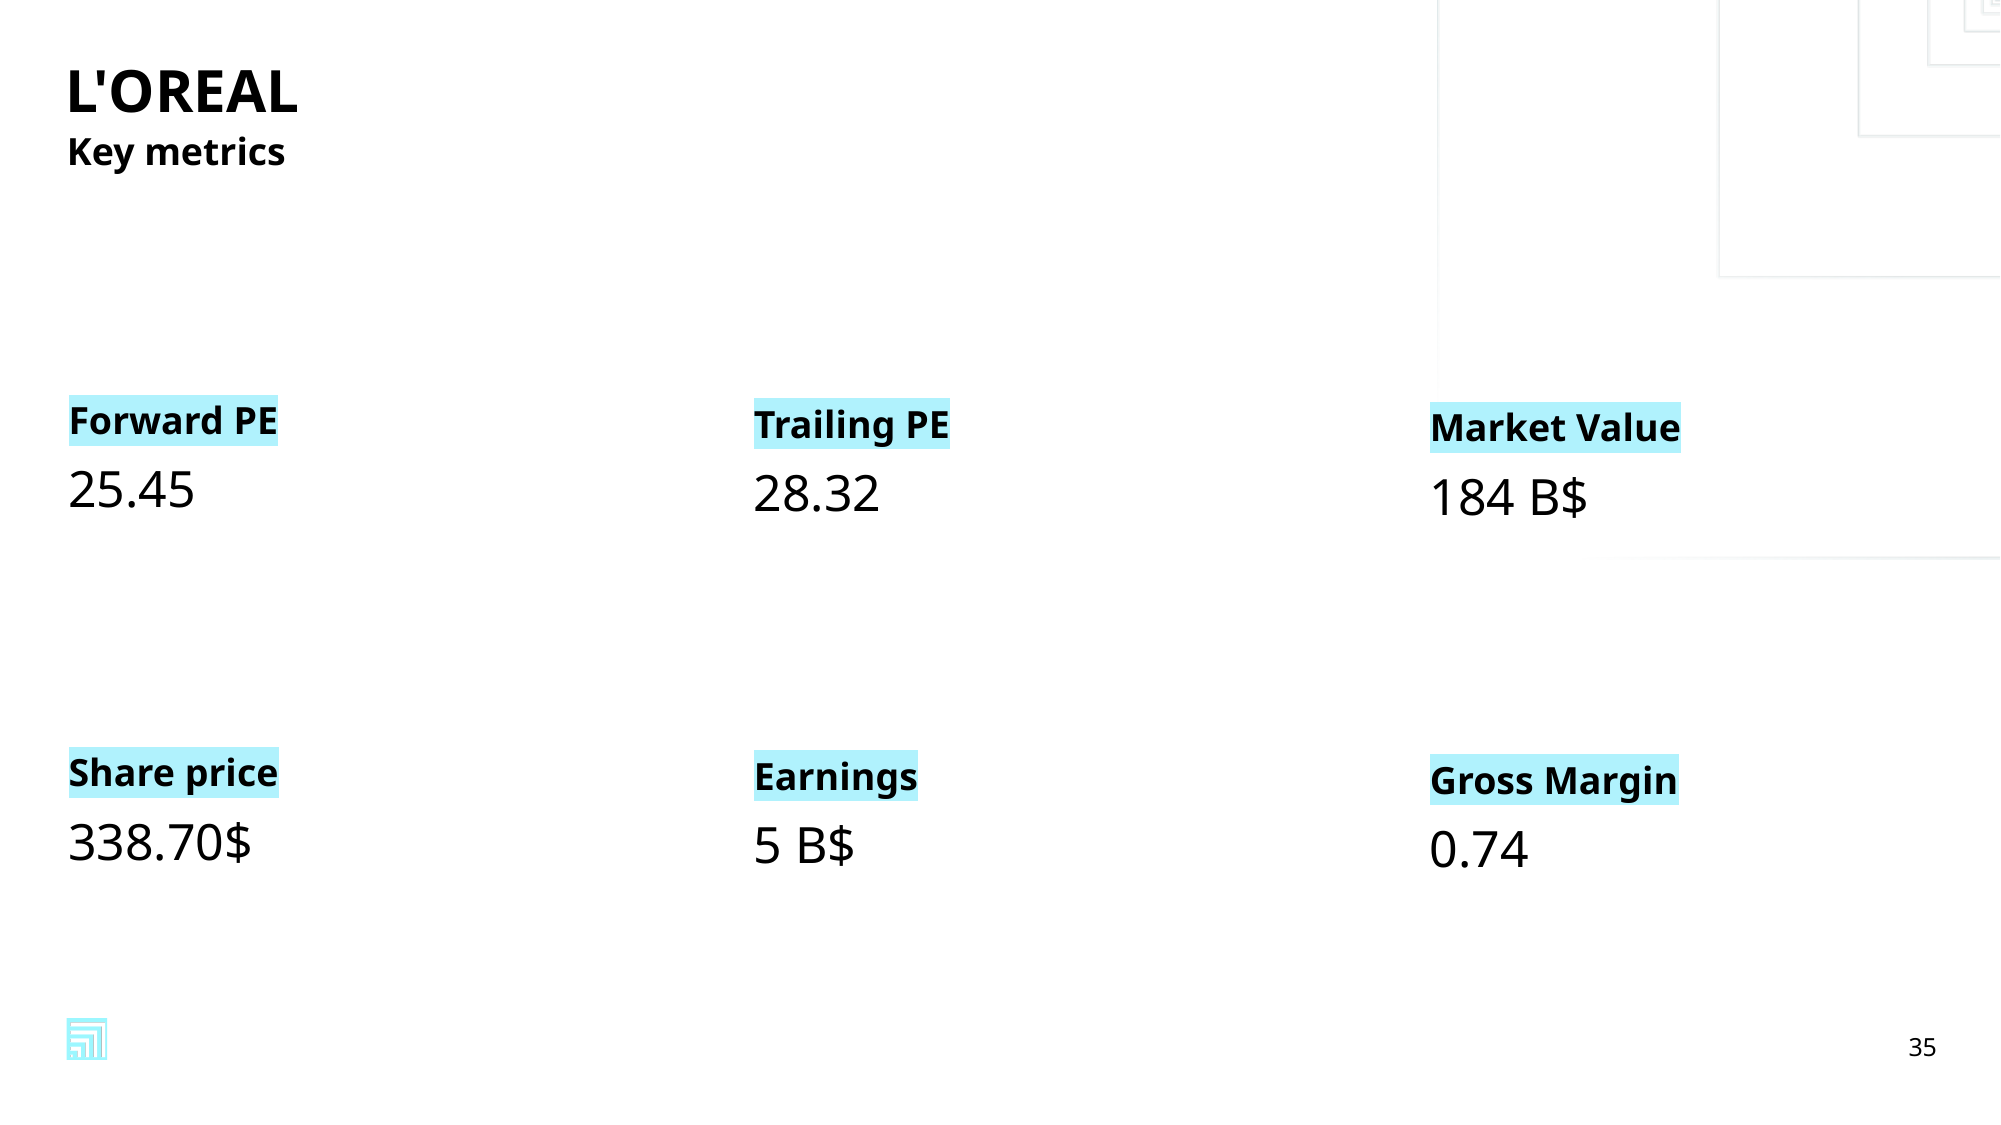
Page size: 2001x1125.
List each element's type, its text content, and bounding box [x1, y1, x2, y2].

list 25.45 [53, 457, 597, 588]
list Forward PE [53, 394, 382, 454]
list Earnings [739, 750, 1067, 809]
list Gross Margin [1415, 754, 1743, 813]
picture [1437, 0, 2001, 560]
list L'OREAL [50, 54, 1643, 125]
list 184 B$ [1414, 464, 1958, 595]
list 338.70$ [53, 809, 597, 940]
list Share price [53, 747, 382, 806]
list 28.32 [739, 460, 1282, 591]
list 0.74 [1414, 816, 1958, 947]
list 5 B$ [739, 813, 1282, 944]
list Key metrics [52, 125, 546, 179]
list Trailing PE [739, 398, 1067, 457]
list Market Value [1415, 402, 1743, 461]
